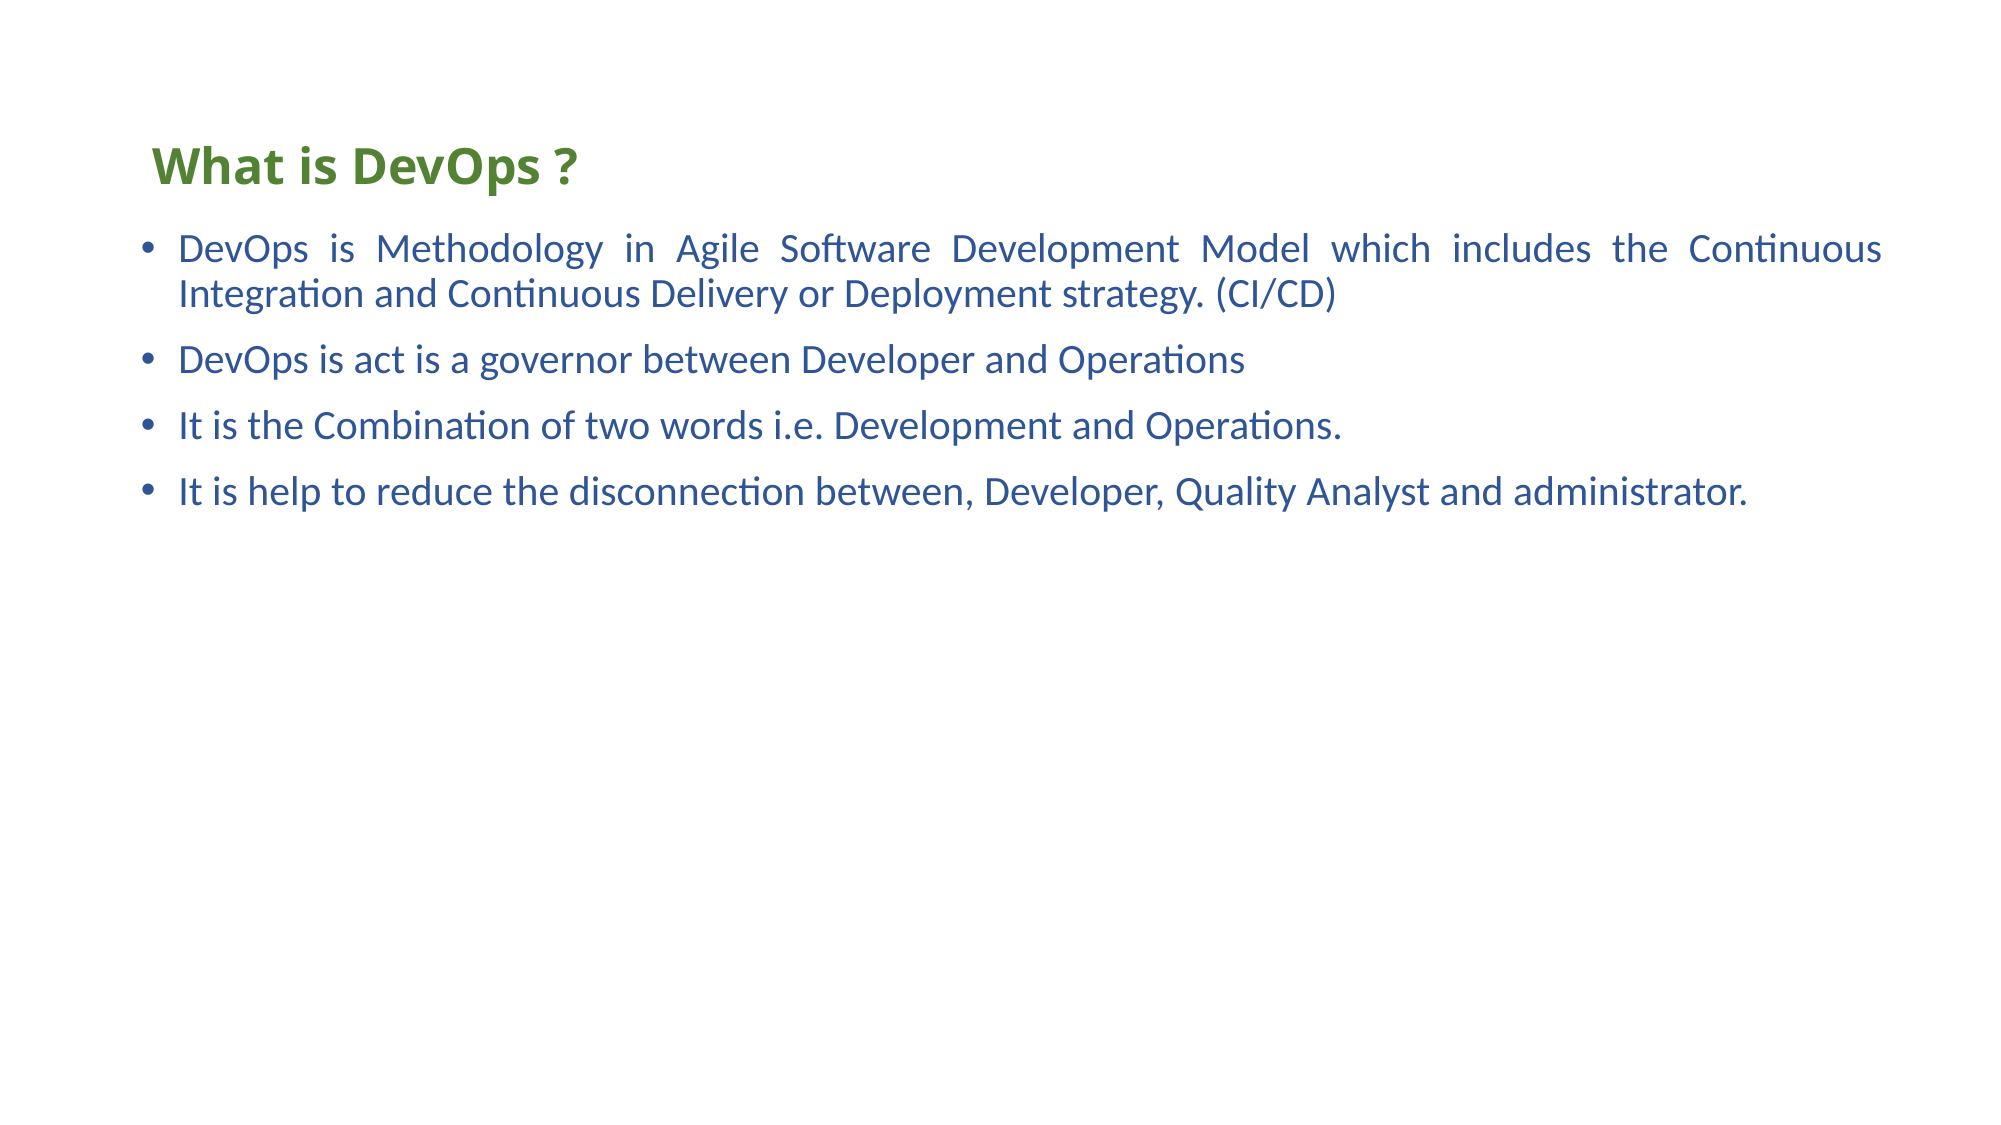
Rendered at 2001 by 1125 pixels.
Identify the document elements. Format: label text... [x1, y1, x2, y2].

list DevOps is Methodology in Agile Software Development Model which includes the Continuous Integration and Continuous Delivery or Deployment strategy. (CI/CD) DevOps is act is a governor between Developer and Operations It is the Combination of two words i.e. Development and Operations. It is help to reduce the disconnection between, Developer, Quality Analyst and administrator. [125, 219, 1899, 1066]
title What is DevOps ? [137, 59, 1863, 219]
